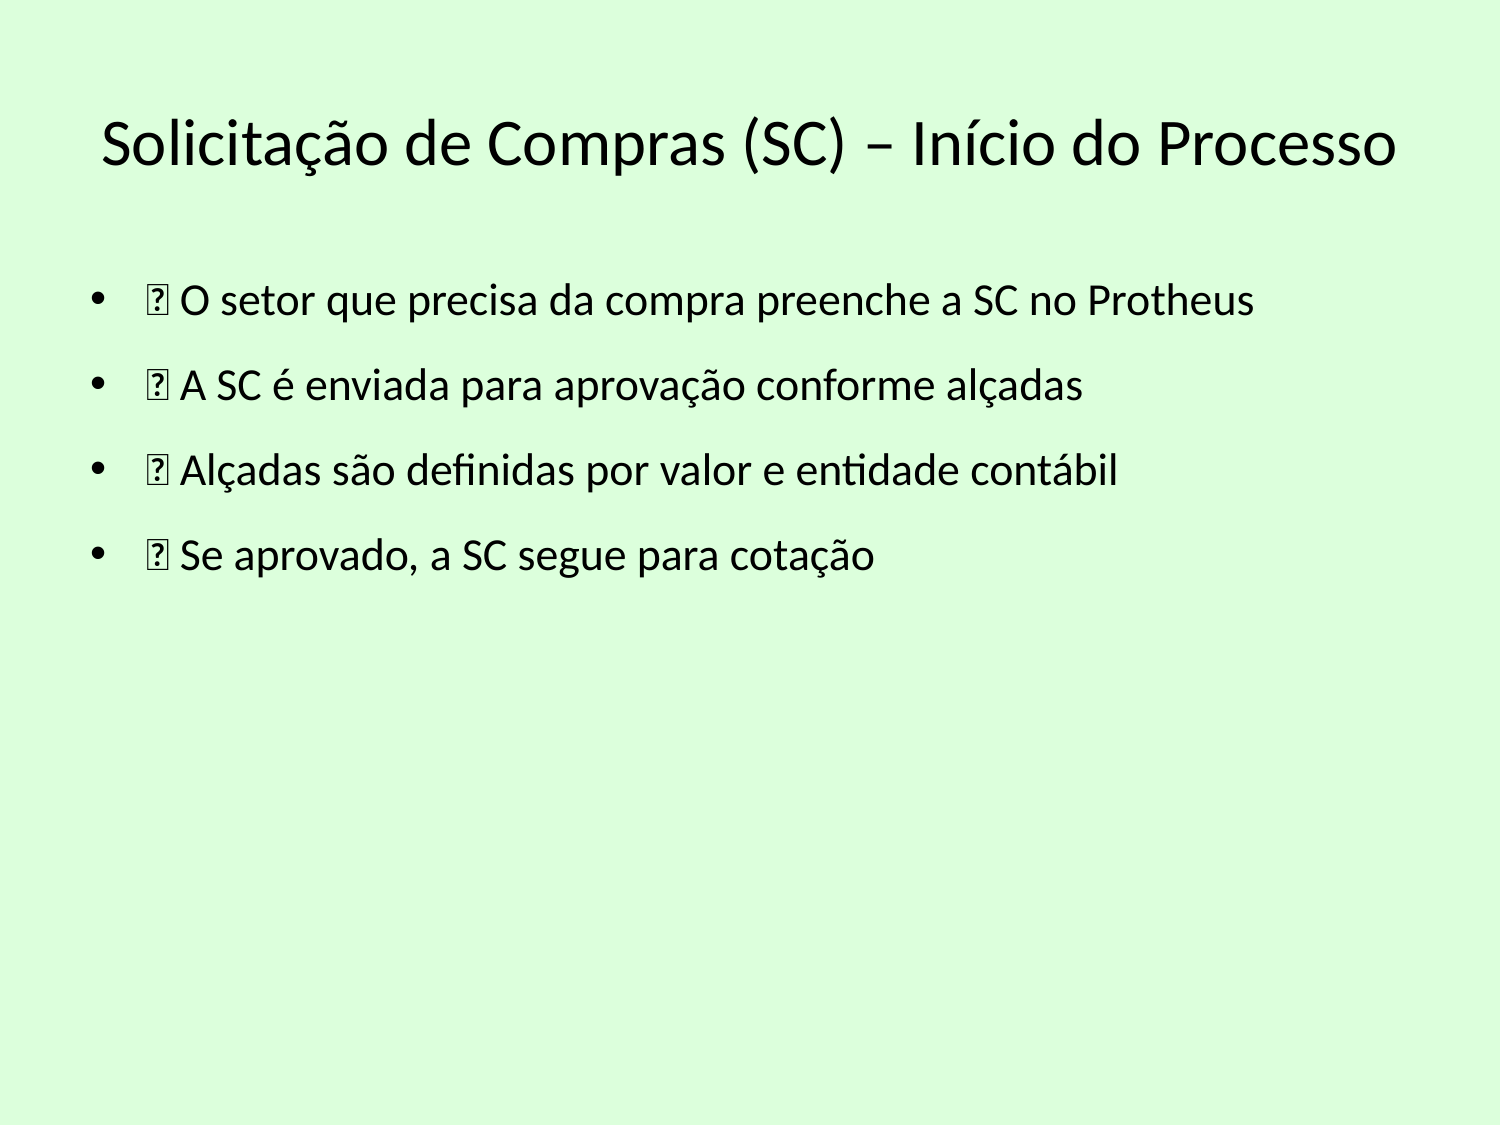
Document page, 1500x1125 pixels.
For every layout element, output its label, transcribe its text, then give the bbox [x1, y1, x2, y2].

list ✅ O setor que precisa da compra preenche a SC no Protheus ✅ A SC é enviada para aprovação conforme alçadas ✅ Alçadas são definidas por valor e entidade contábil ✅ Se aprovado, a SC segue para cotação [75, 262, 1425, 1005]
title Solicitação de Compras (SC) – Início do Processo [75, 45, 1425, 233]
